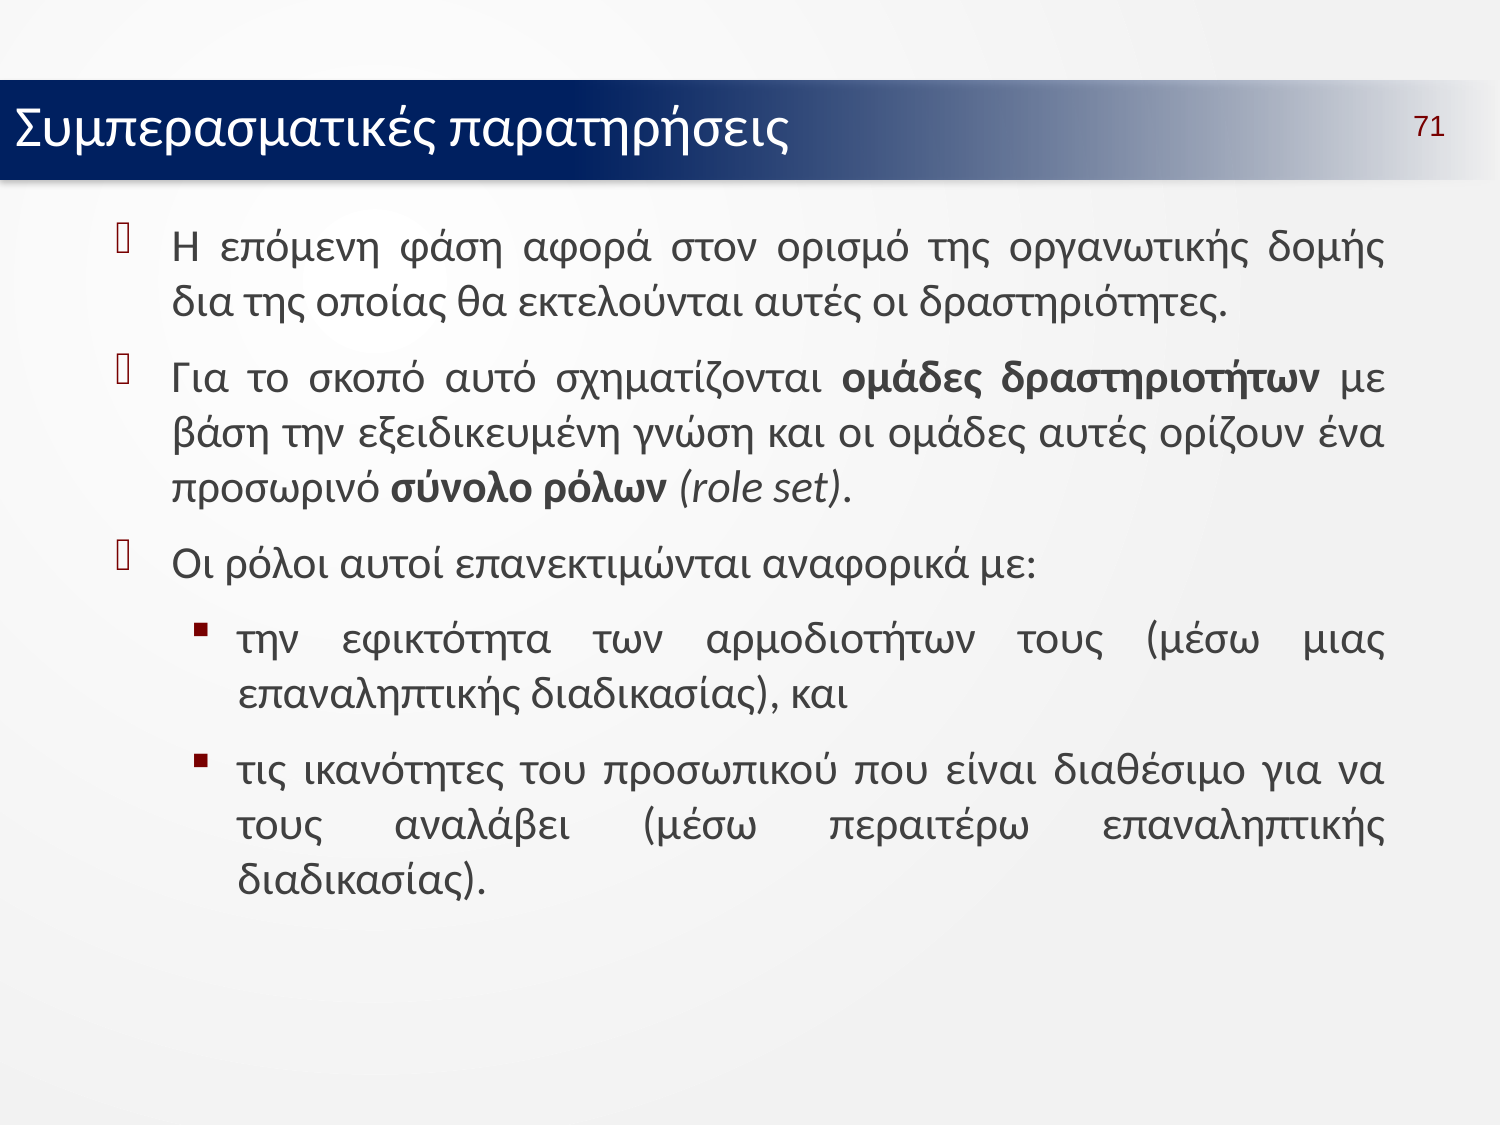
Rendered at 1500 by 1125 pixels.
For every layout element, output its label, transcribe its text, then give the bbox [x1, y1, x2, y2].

list Η επόμενη φάση αφορά στον ορισμό της οργανωτικής δομής δια της οποίας θα εκτελούνται αυτές οι δραστηριότητες. Για το σκοπό αυτό σχηματίζονται ομάδες δραστηριοτήτων με βάση την εξειδικευμένη γνώση και οι ομάδες αυτές ορίζουν ένα προσωρινό σύνολο ρόλων (role set). Οι ρόλοι αυτοί επανεκτιμώνται αναφορικά με: την εφικτότητα των αρμοδιοτήτων τους (μέσω μιας επαναληπτικής διαδικασίας), και τις ικανότητες του προσωπικού που είναι διαθέσιμο για να τους αναλάβει (μέσω περαιτέρω επαναληπτικής διαδικασίας). [100, 208, 1401, 935]
slide_number 71 [1388, 100, 1471, 163]
list Συμπερασματικές παρατηρήσεις [0, 80, 1318, 180]
